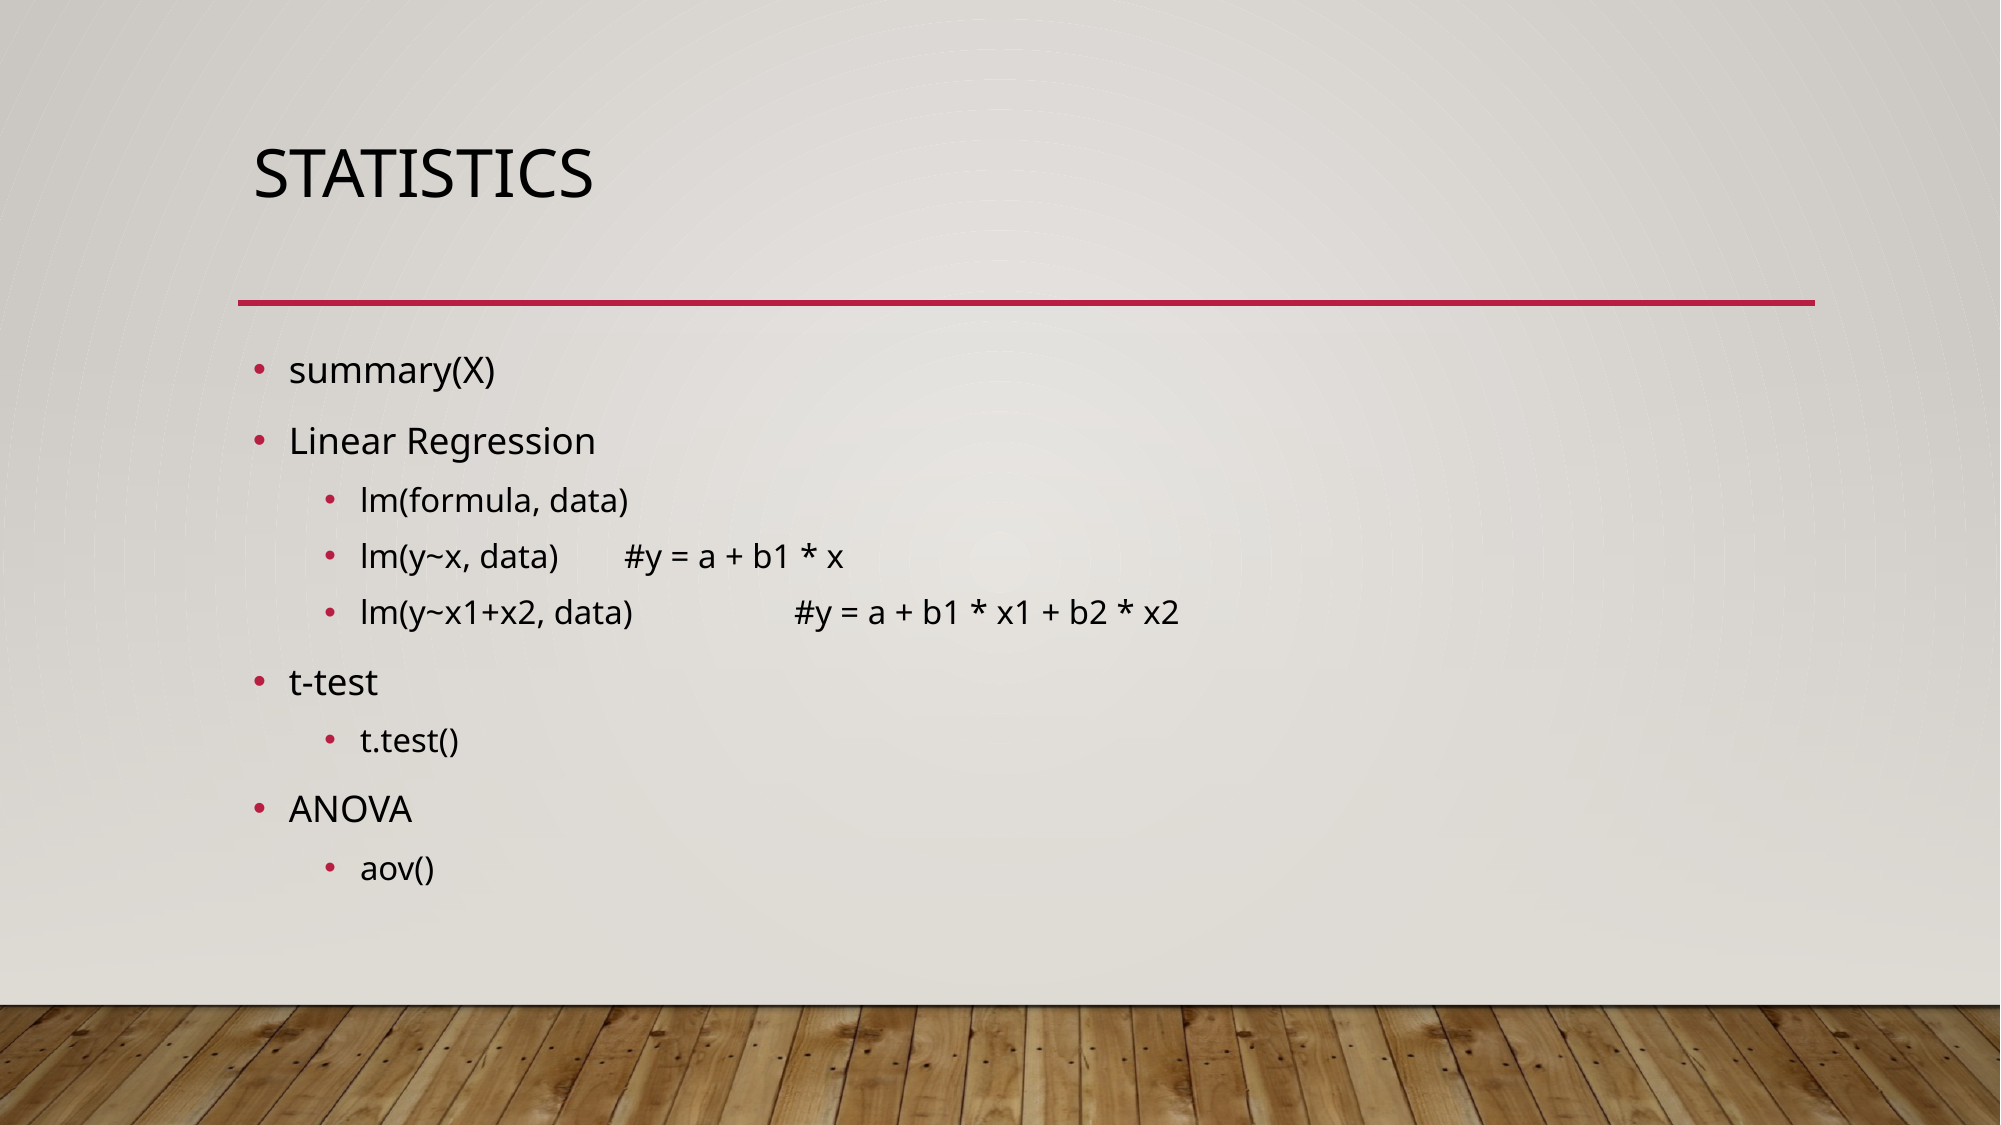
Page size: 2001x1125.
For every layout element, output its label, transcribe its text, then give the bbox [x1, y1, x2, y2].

title statistics [238, 131, 1814, 305]
list summary(X) Linear Regression lm(formula, data) lm(y~x, data) #y = a + b1 * x lm(y~x1+x2, data) #y = a + b1 * x1 + b2 * x2 t-test t.test() ANOVA aov() [238, 330, 1814, 897]
picture [0, 1005, 2000, 1125]
